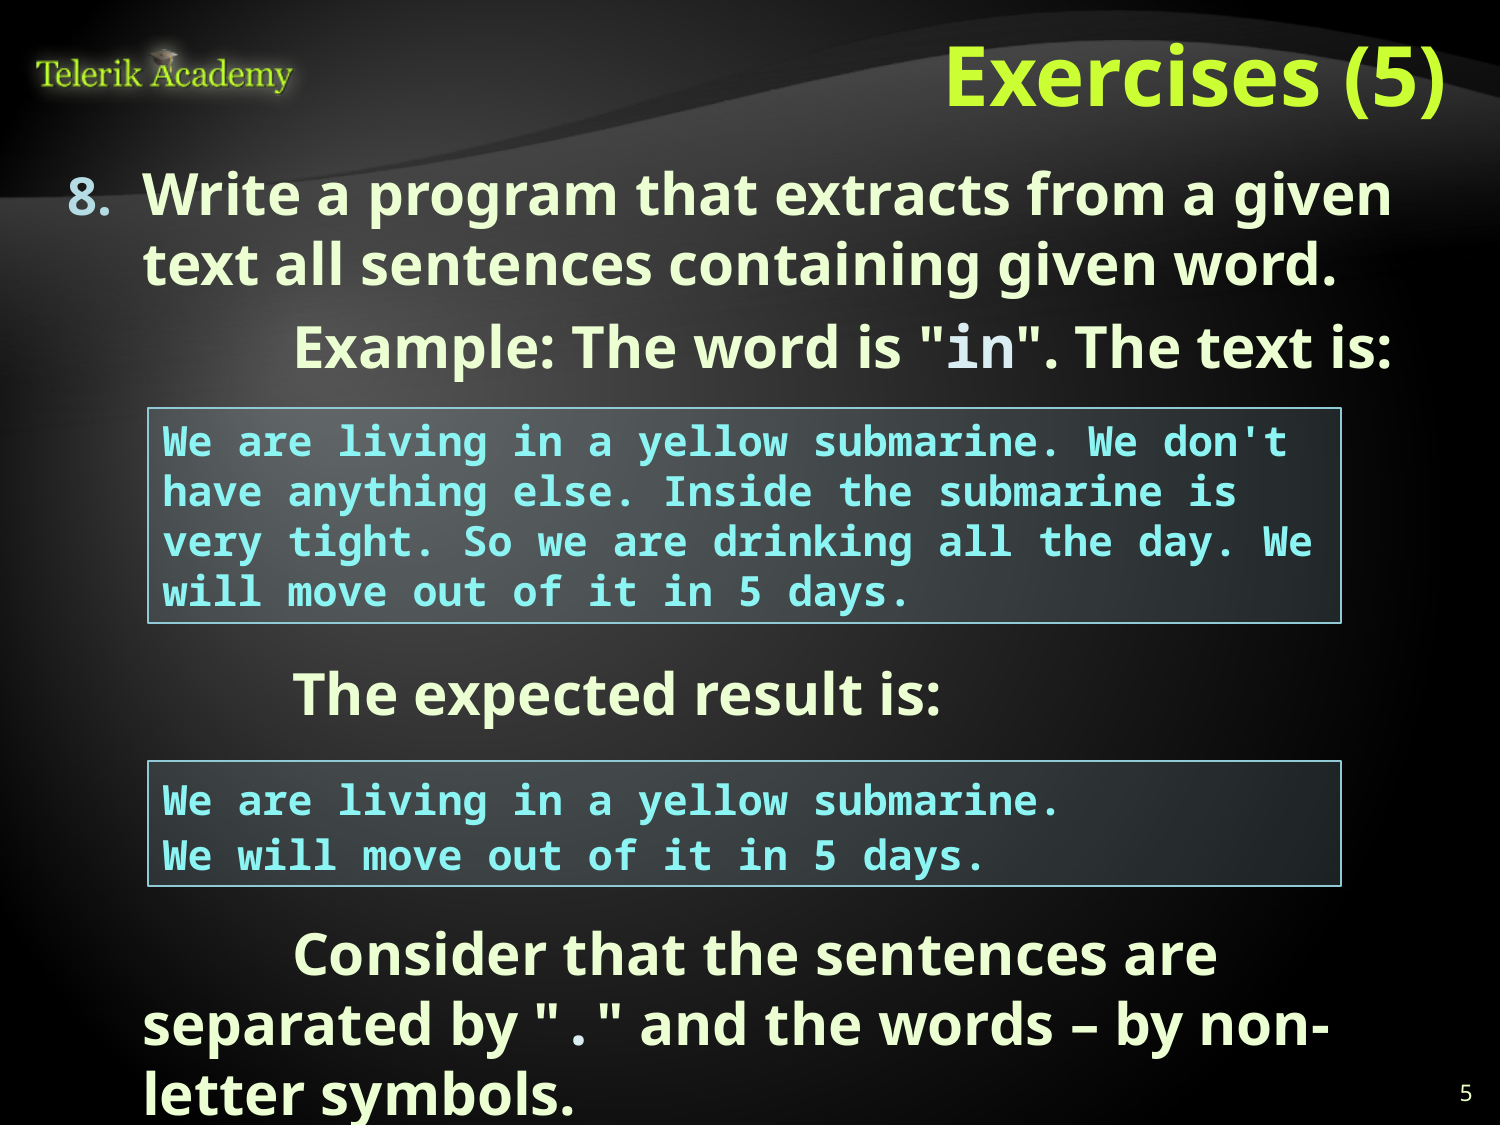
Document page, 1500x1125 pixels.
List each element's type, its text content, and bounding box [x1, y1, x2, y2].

title Exercises (5) [300, 12, 1463, 150]
slide_number 5 [1412, 1074, 1488, 1113]
list Write a program that extracts from a given text all sentences containing given word. Example: The word is "in". The text is: The expected result is: Consider that the sentences are separated by "." and the words – by non-letter symbols. [53, 149, 1447, 1048]
text_box We are living in a yellow submarine. We don't have anything else. Inside the submarine is very tight. So we are drinking all the day. We will move out of it in 5 days. [147, 407, 1341, 623]
text_box We are living in a yellow submarine. We will move out of it in 5 days. [147, 761, 1341, 886]
picture [0, 0, 1500, 1125]
